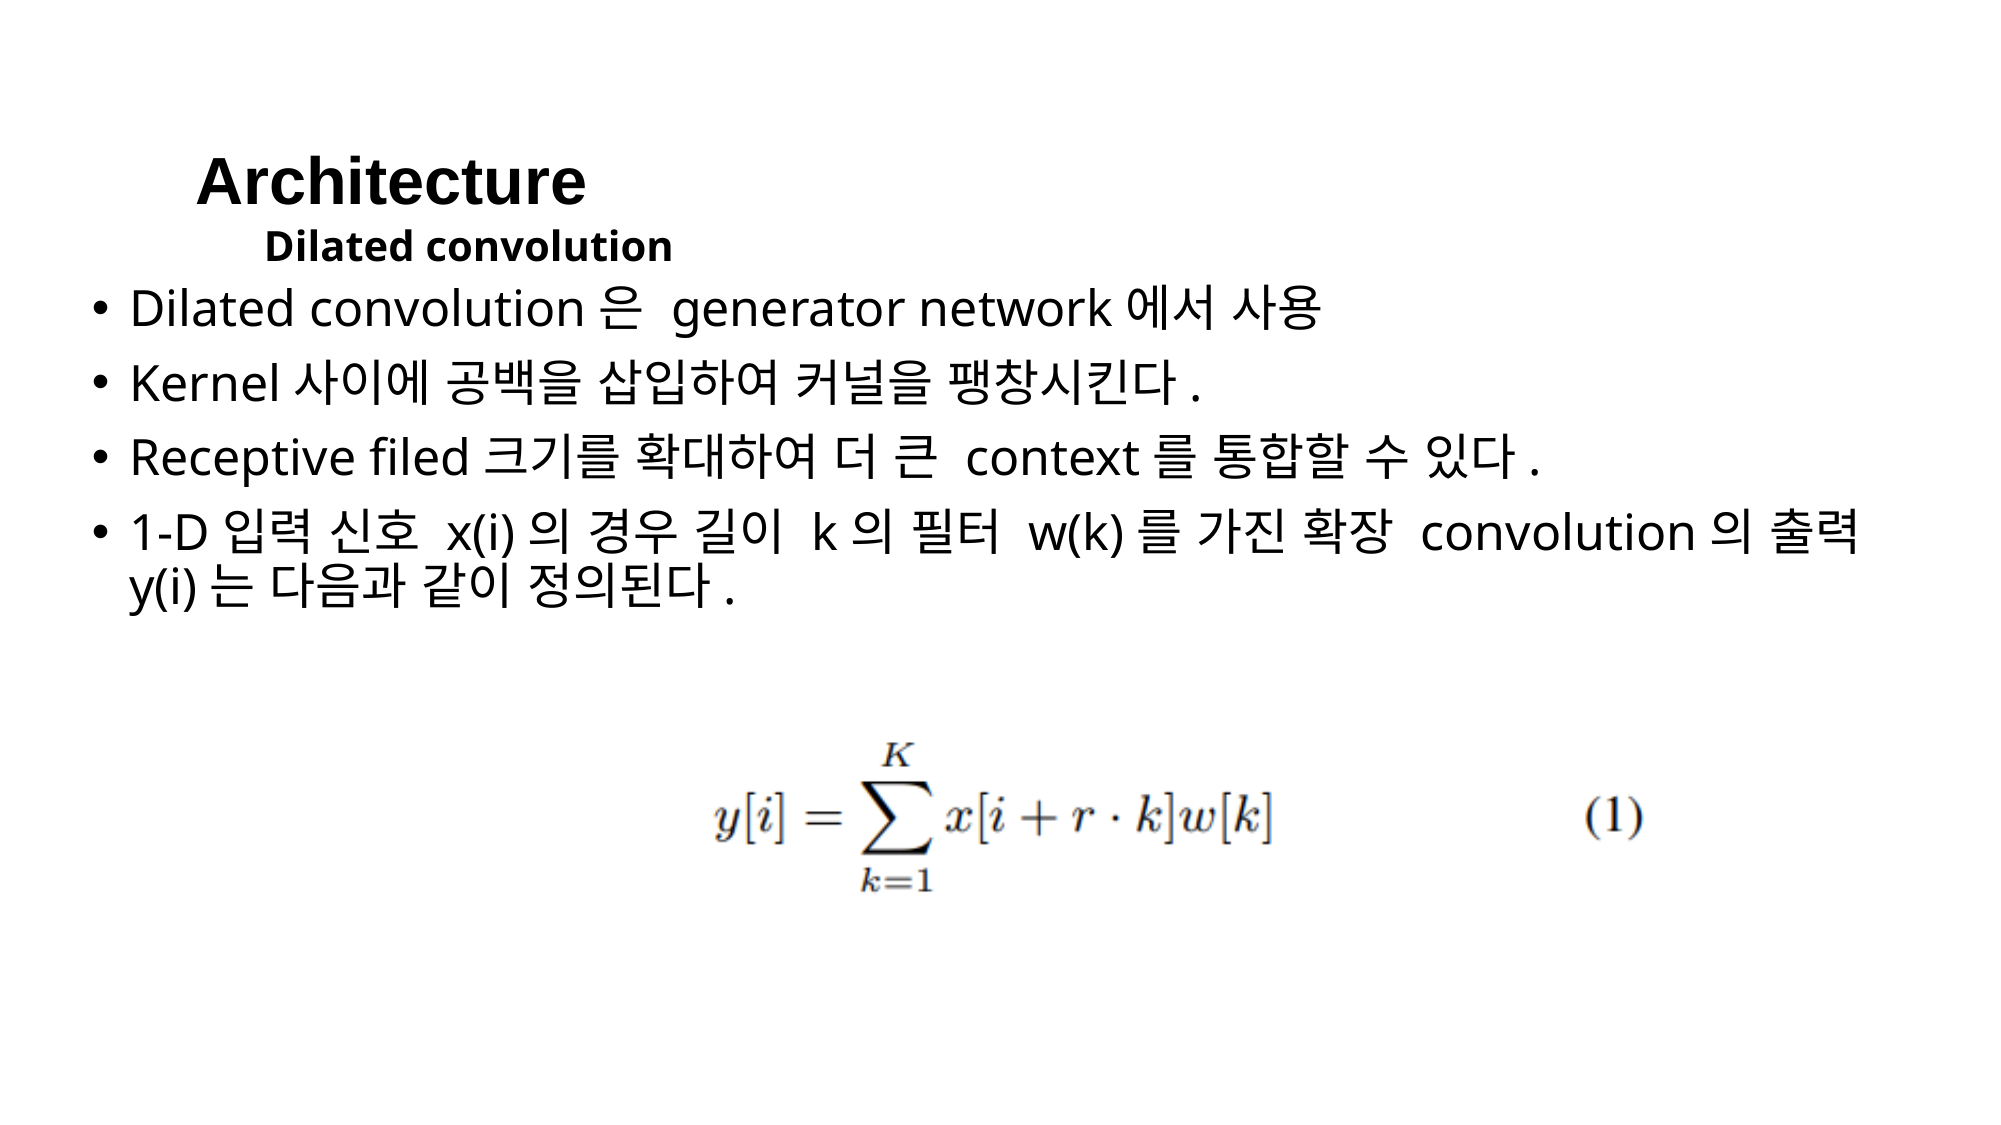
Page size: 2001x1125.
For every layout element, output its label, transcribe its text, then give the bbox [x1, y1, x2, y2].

list Dilated convolution은 generator network에서 사용 Kernel사이에 공백을 삽입하여 커널을 팽창시킨다. Receptive filed크기를 확대하여 더 큰 context를 통합할 수 있다. 1-D입력 신호 x(i)의 경우 길이 k의 필터 w(k)를 가진 확장 convolution의 출력 y(i)는 다음과 같이 정의된다. [76, 275, 1924, 1125]
text_box Dilated convolution [249, 212, 745, 275]
text_box Architecture [180, 130, 1271, 226]
picture [218, 726, 1877, 905]
